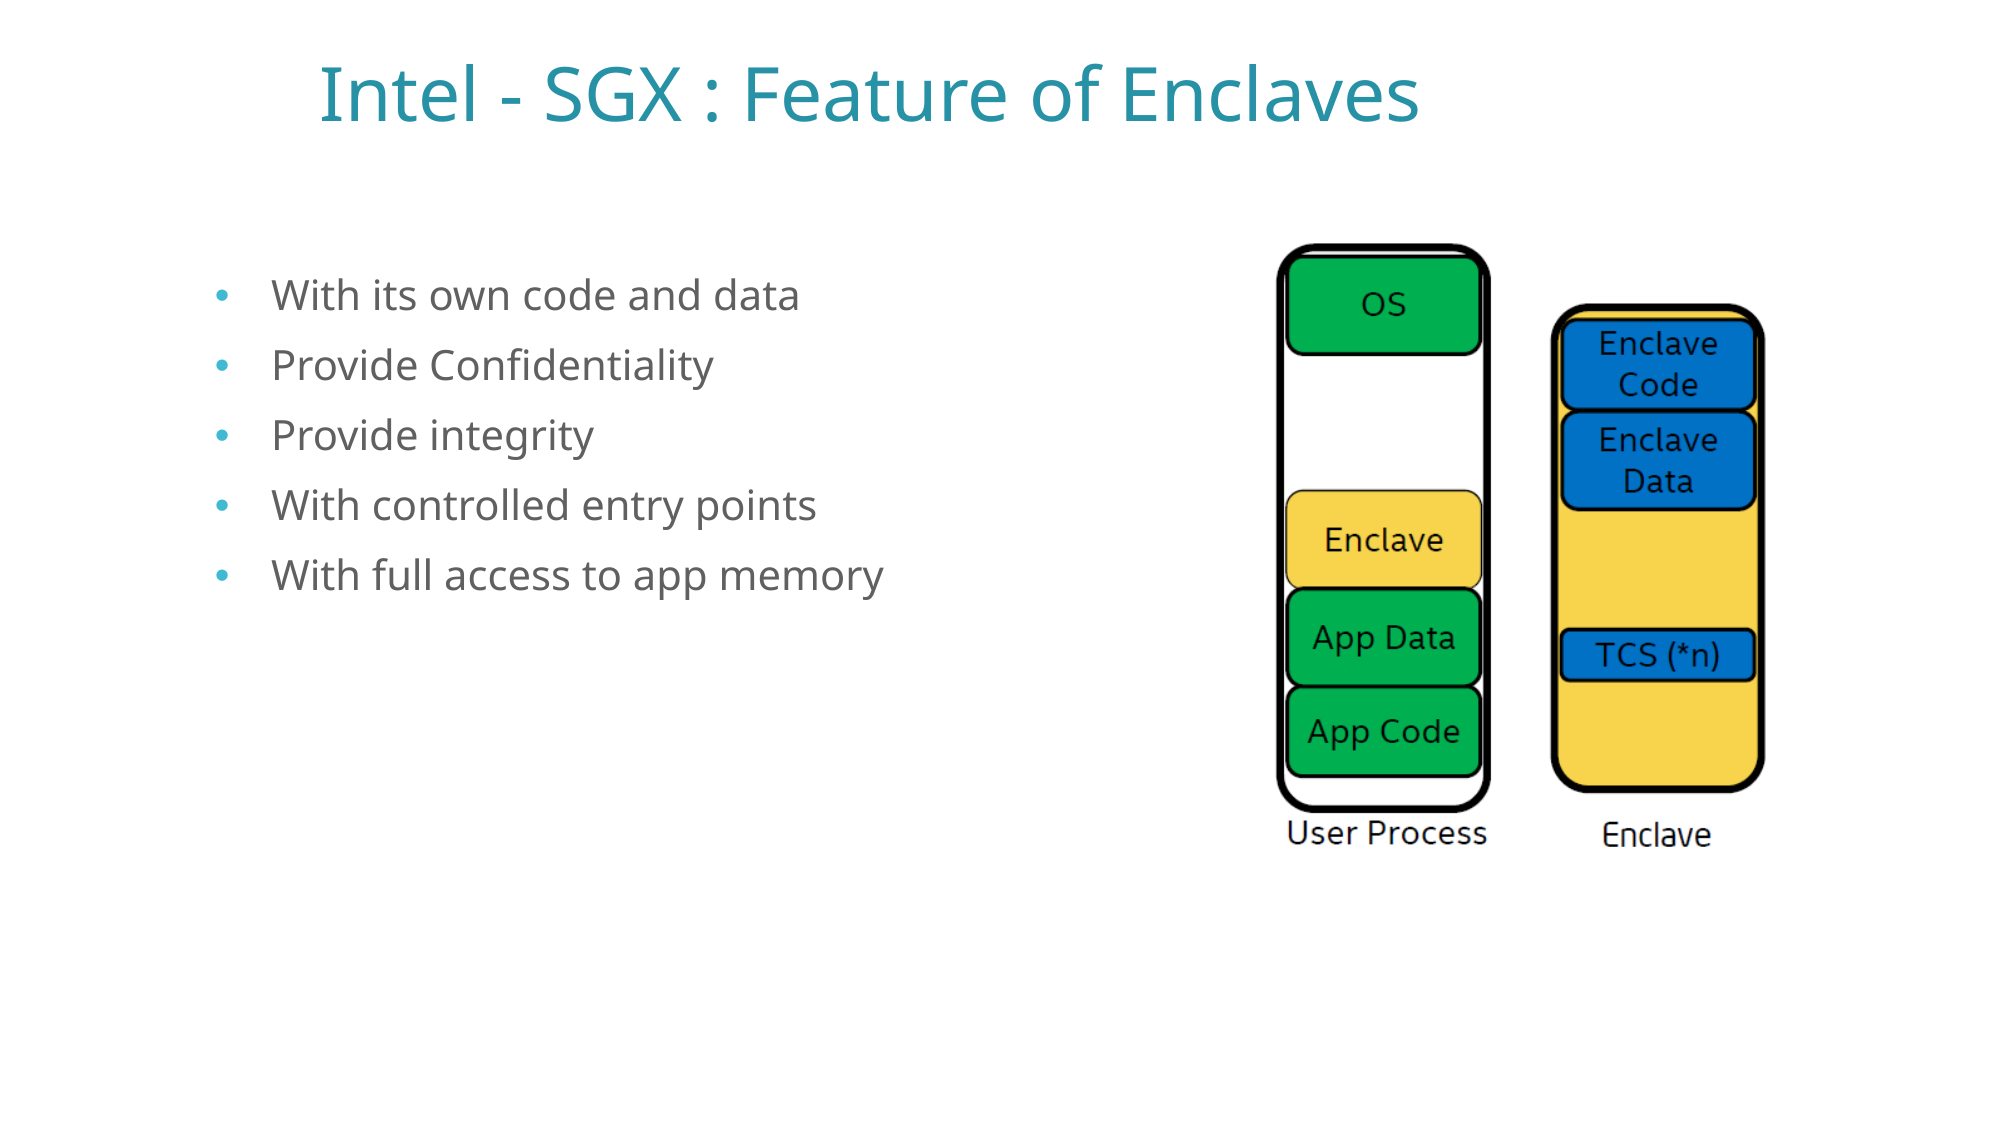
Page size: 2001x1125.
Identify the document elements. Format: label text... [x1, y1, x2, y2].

text_box With its own code and data Provide Confidentiality Provide integrity With controlled entry points With full access to app memory [199, 267, 958, 779]
text_box Intel - SGX : Feature of Enclaves [304, 39, 1842, 145]
picture [1229, 211, 1792, 877]
